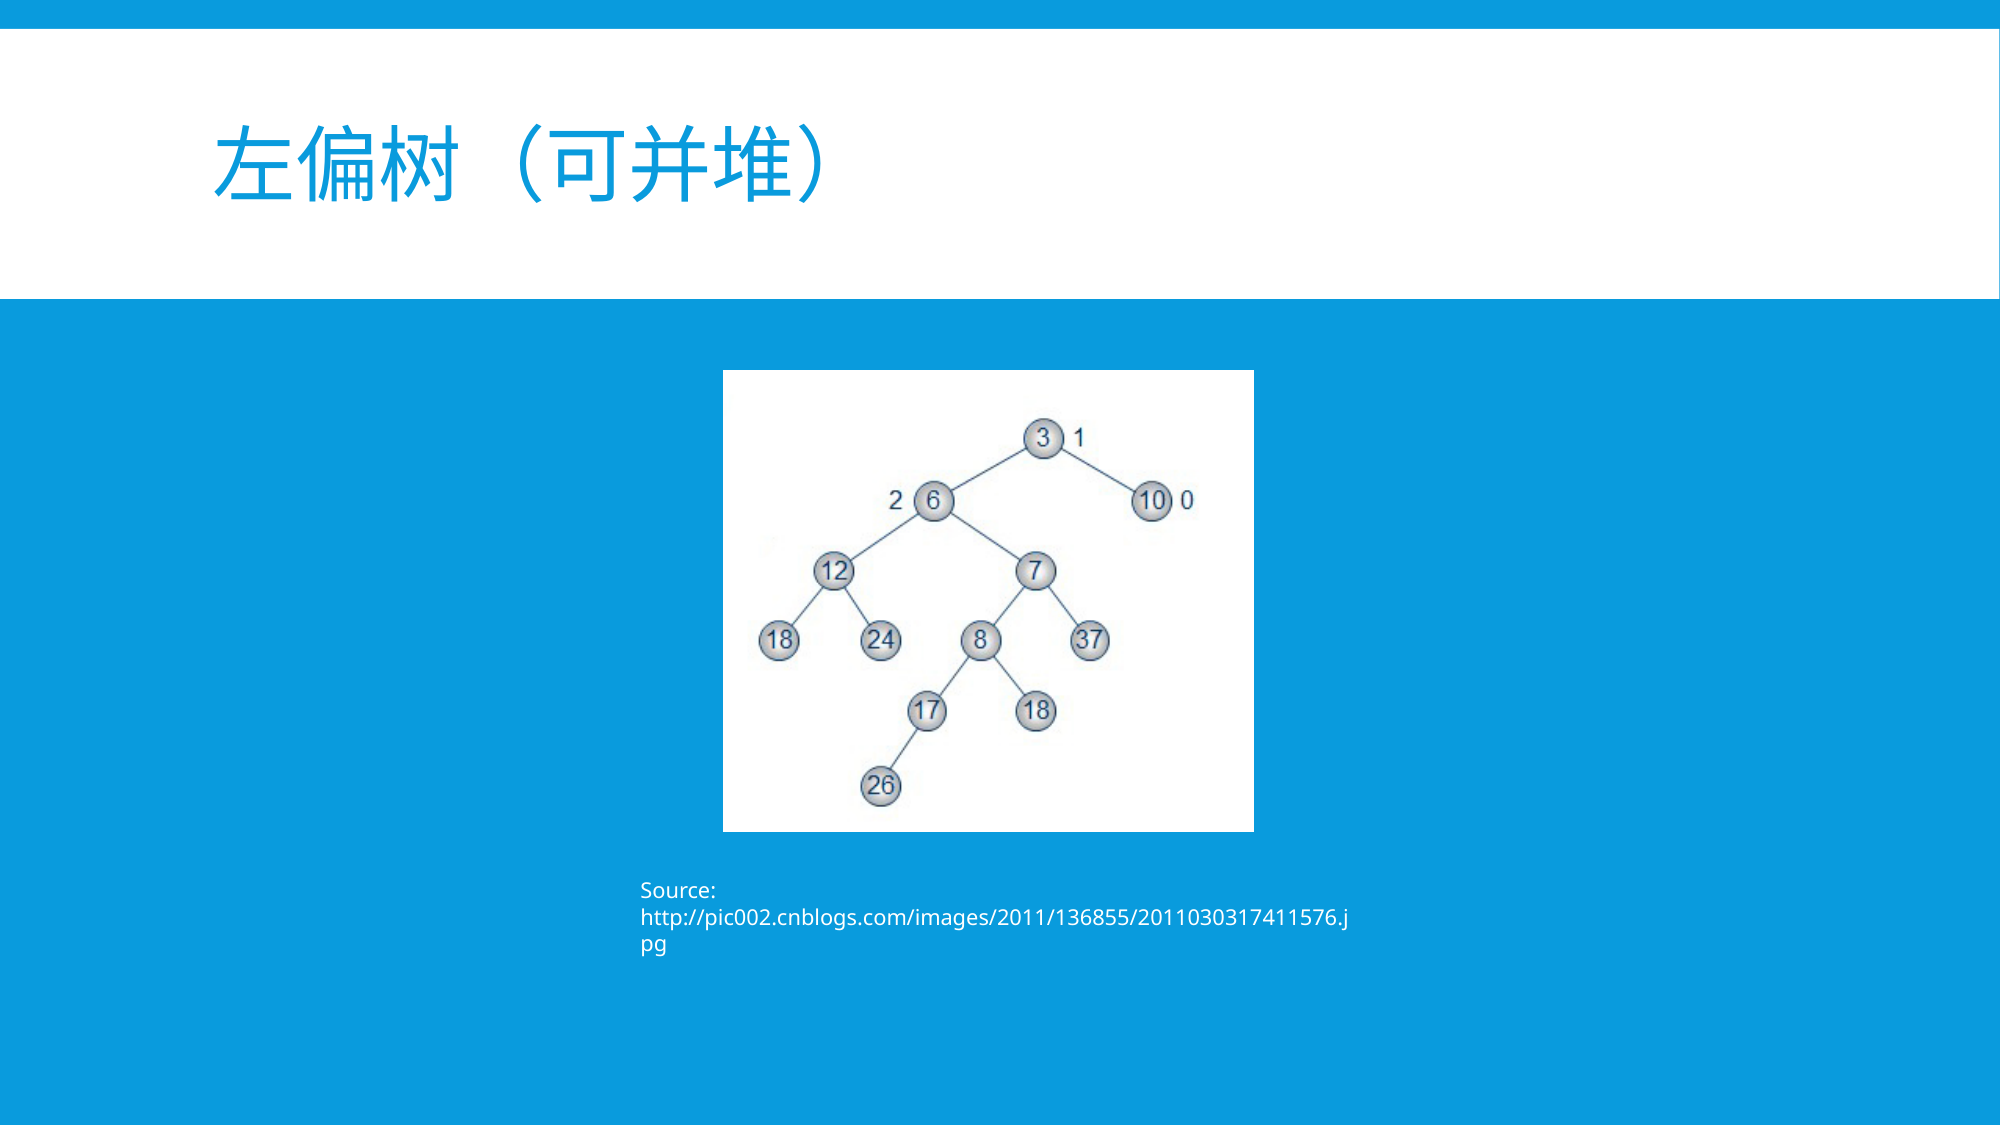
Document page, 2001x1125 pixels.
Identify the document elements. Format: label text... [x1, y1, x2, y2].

title 左偏树（可并堆） [197, 46, 1803, 295]
picture [724, 371, 1253, 831]
text_box Source: http://pic002.cnblogs.com/images/2011/136855/2011030317411576.jpg [625, 869, 1374, 964]
